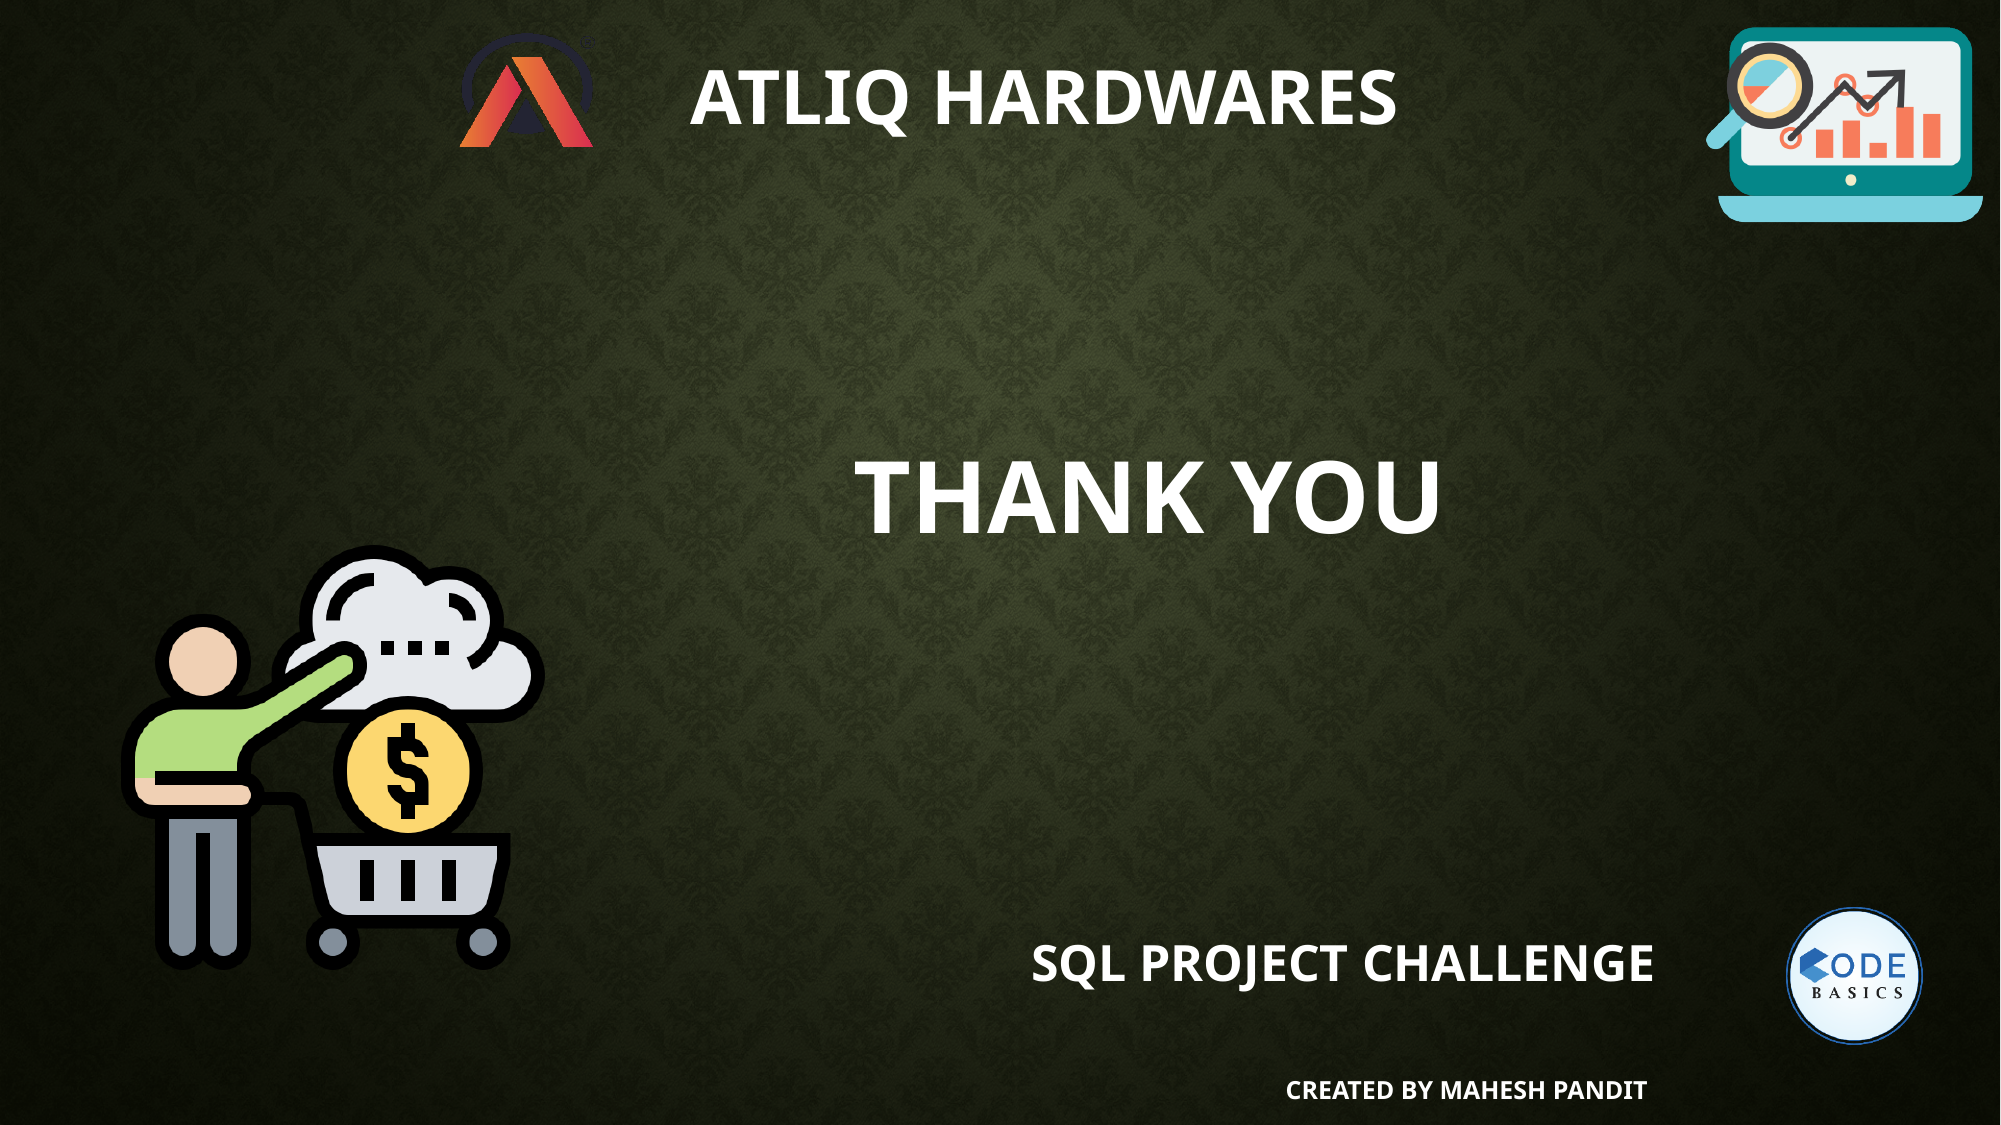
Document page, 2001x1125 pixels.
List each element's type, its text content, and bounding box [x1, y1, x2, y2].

text_box Sql project challenge [921, 915, 1766, 1001]
picture [1706, 0, 1984, 264]
title Thank you [614, 404, 1686, 563]
picture [456, 29, 599, 149]
picture [113, 538, 552, 976]
picture [1779, 901, 1929, 1050]
text_box Atliq hardwares [603, 37, 1492, 149]
text_box Created by Mahesh pandit [1044, 1062, 1889, 1113]
